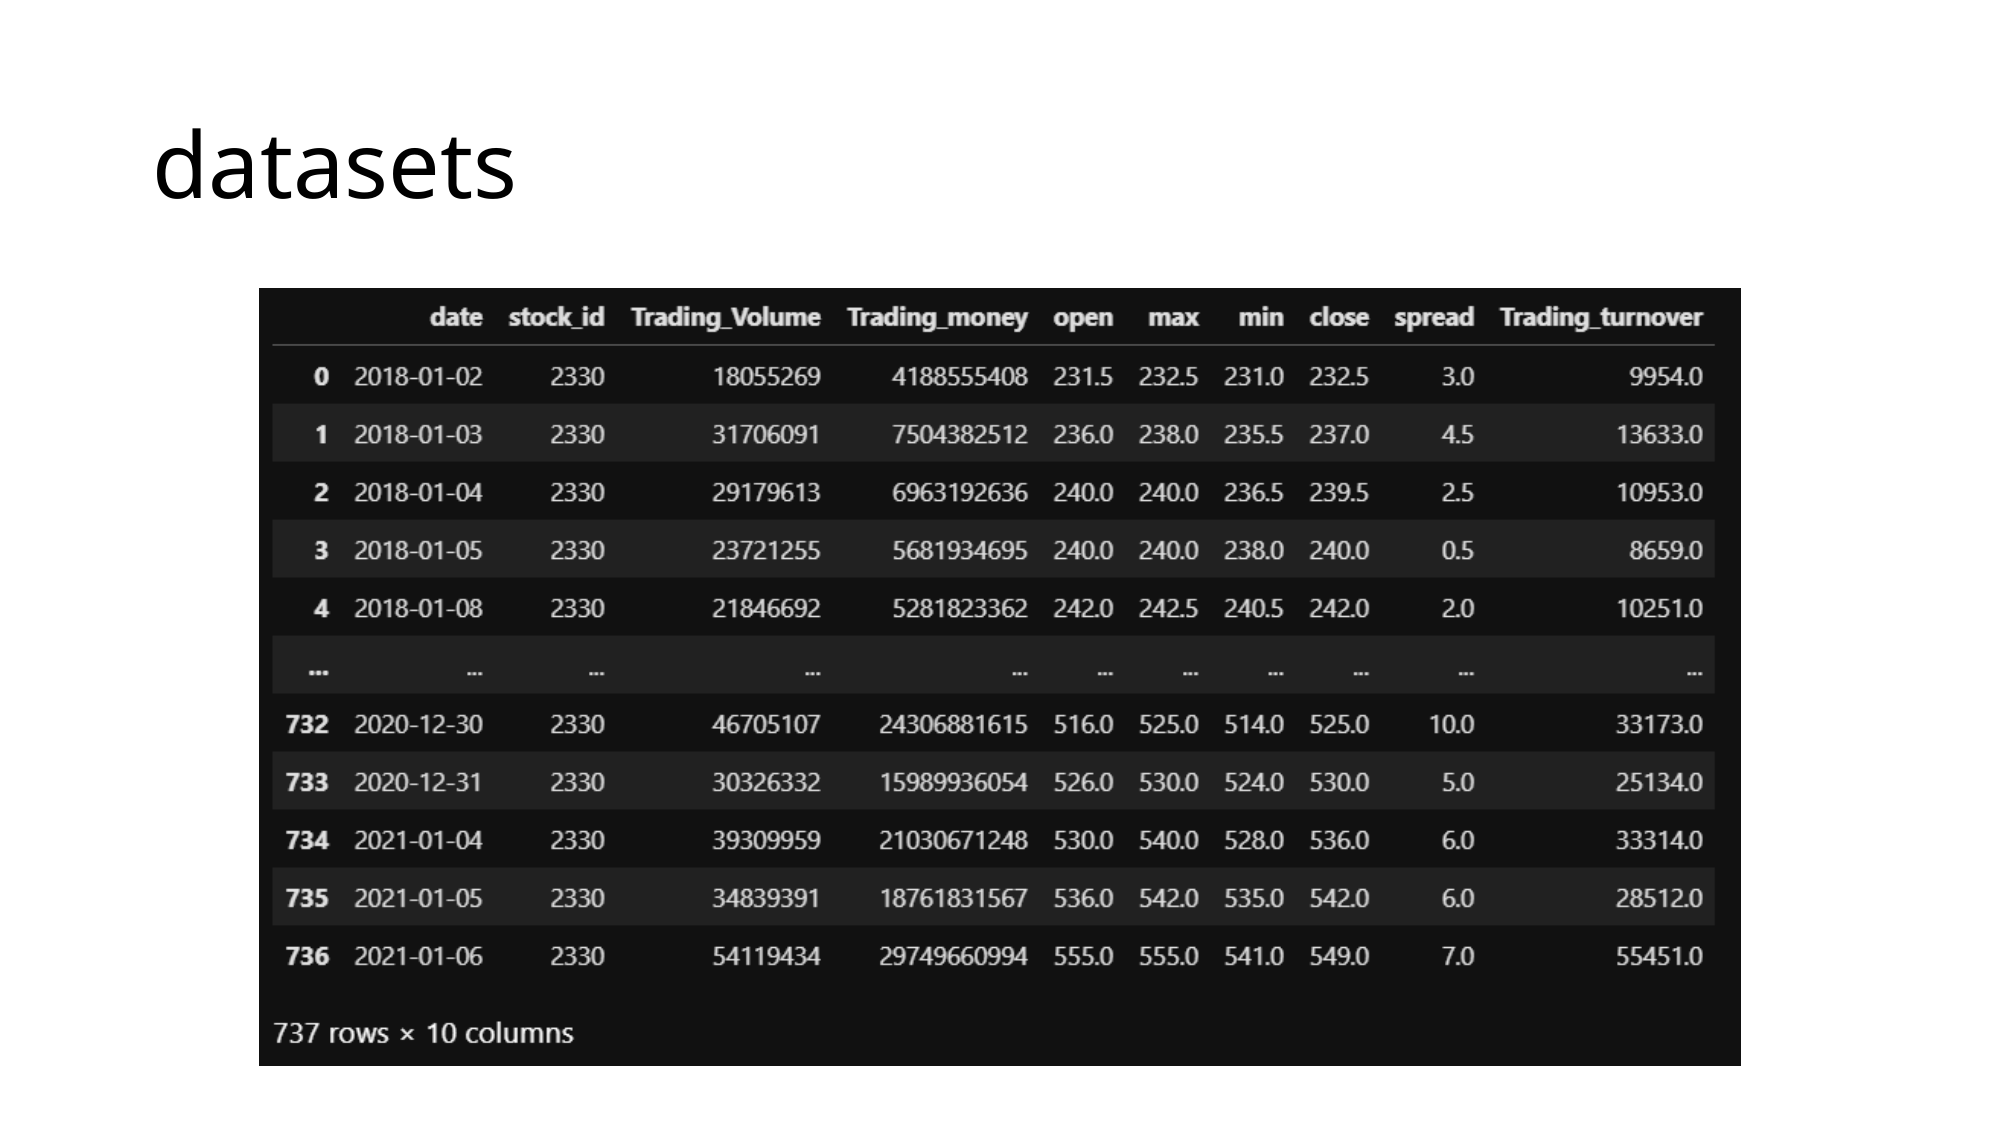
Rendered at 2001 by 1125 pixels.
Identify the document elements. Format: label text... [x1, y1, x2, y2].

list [259, 288, 1741, 1066]
title datasets [137, 59, 1863, 278]
